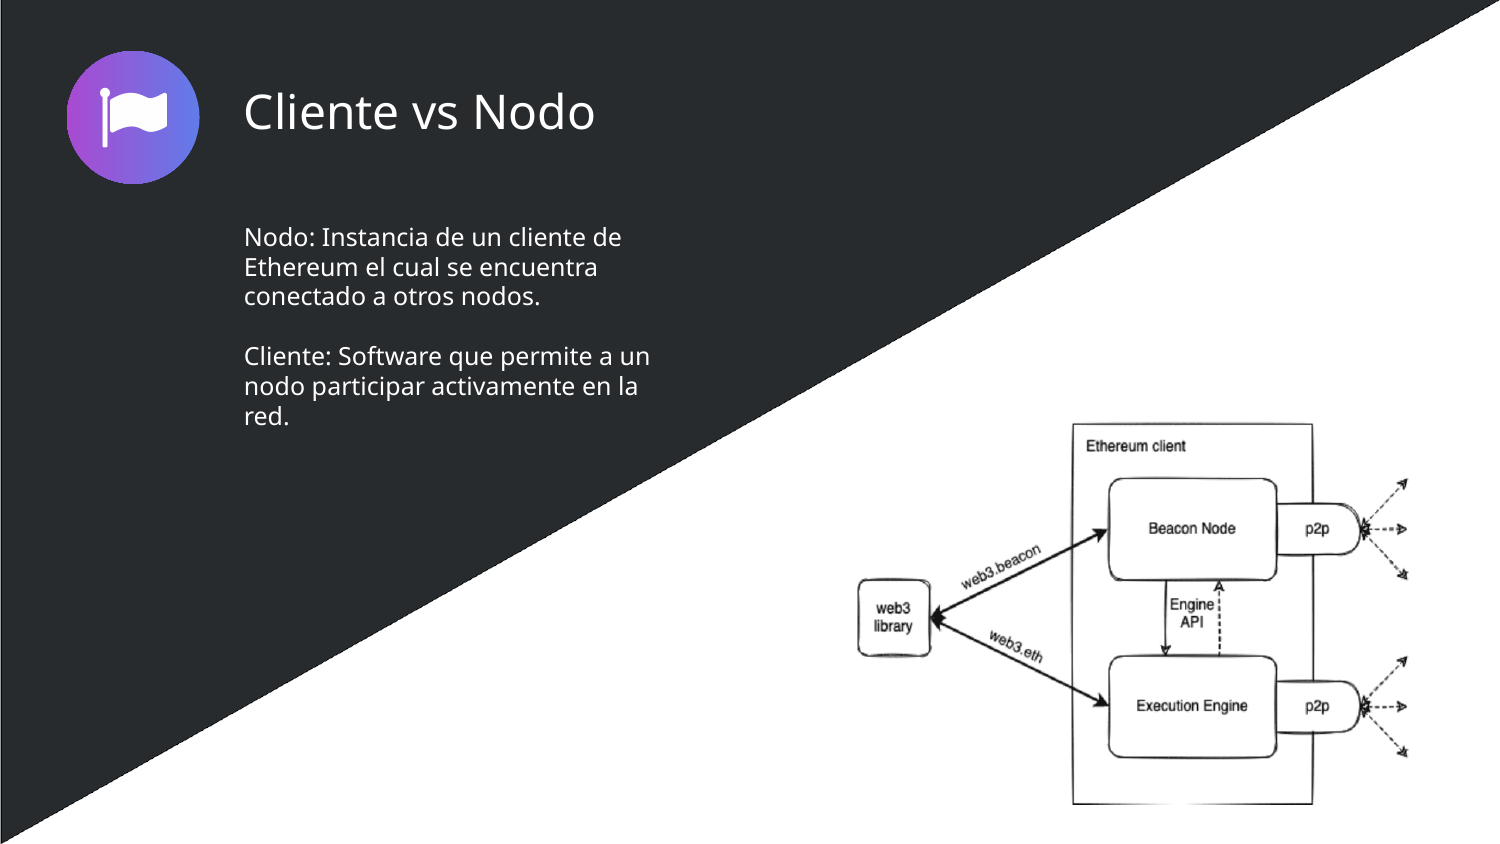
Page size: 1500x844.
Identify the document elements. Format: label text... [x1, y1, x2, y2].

picture [0, 0, 1500, 844]
text_box Cliente vs Nodo [228, 67, 1211, 155]
text_box Nodo: Instancia de un cliente de Ethereum el cual se encuentra conectado a otros nodos. Cliente: Software que permite a un nodo participar activamente en la red. [228, 206, 685, 446]
text_box [66, 51, 200, 184]
